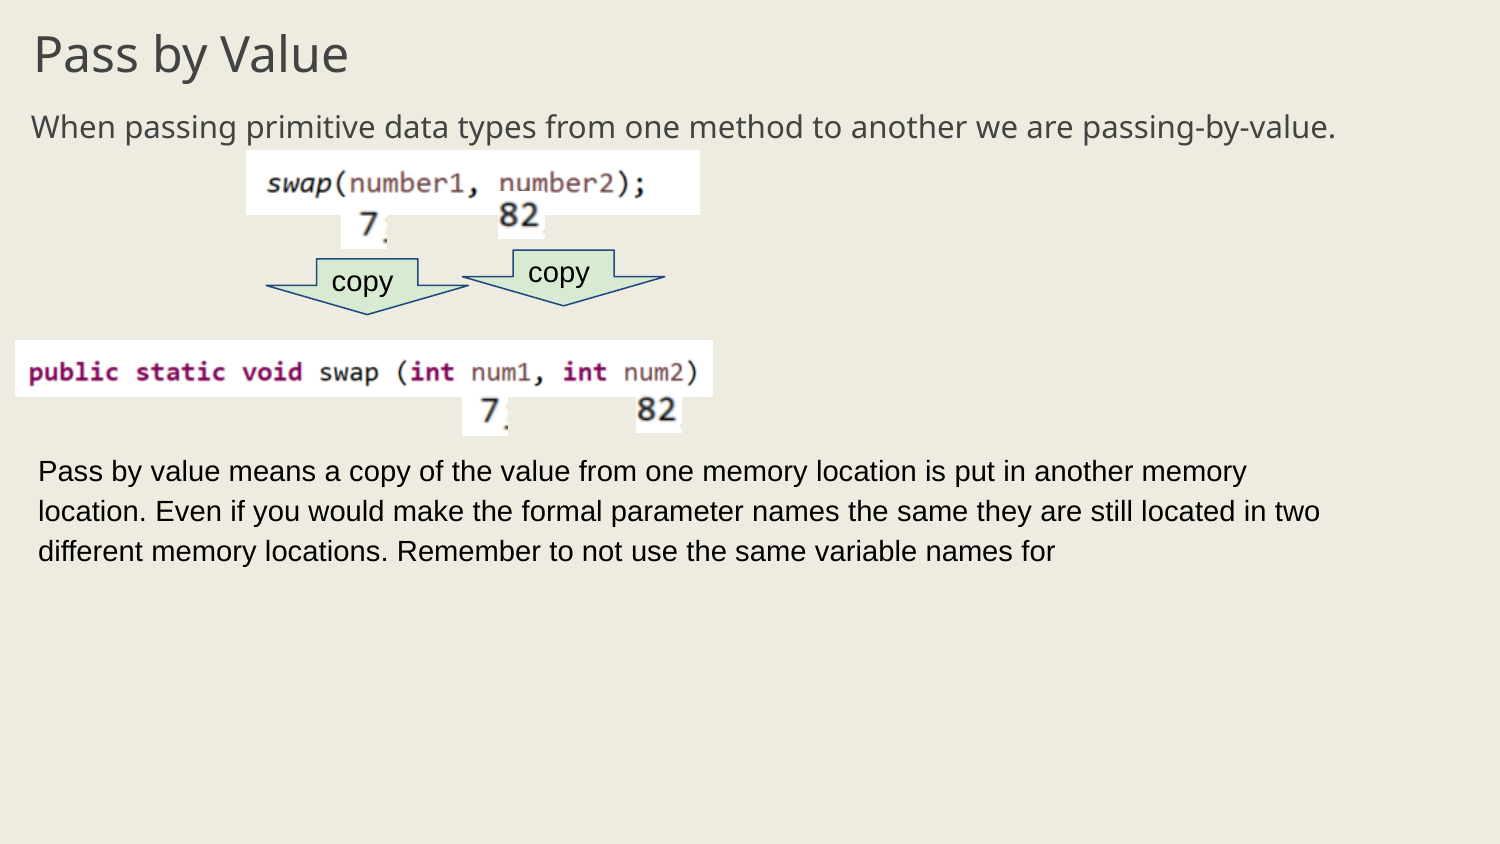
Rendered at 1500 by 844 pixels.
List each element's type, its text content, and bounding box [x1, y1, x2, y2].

list When passing primitive data types from one method to another we are passing-by-value. [15, 86, 1446, 181]
text_box copy [462, 250, 665, 306]
text_box Pass by value means a copy of the value from one memory location is put in another memory location. Even if you would make the formal parameter names the same they are still located in two different memory locations. Remember to not use the same variable names for [23, 431, 1381, 583]
text_box copy [266, 258, 469, 315]
picture [245, 149, 700, 250]
picture [15, 340, 713, 436]
title Pass by Value [18, 7, 1385, 86]
